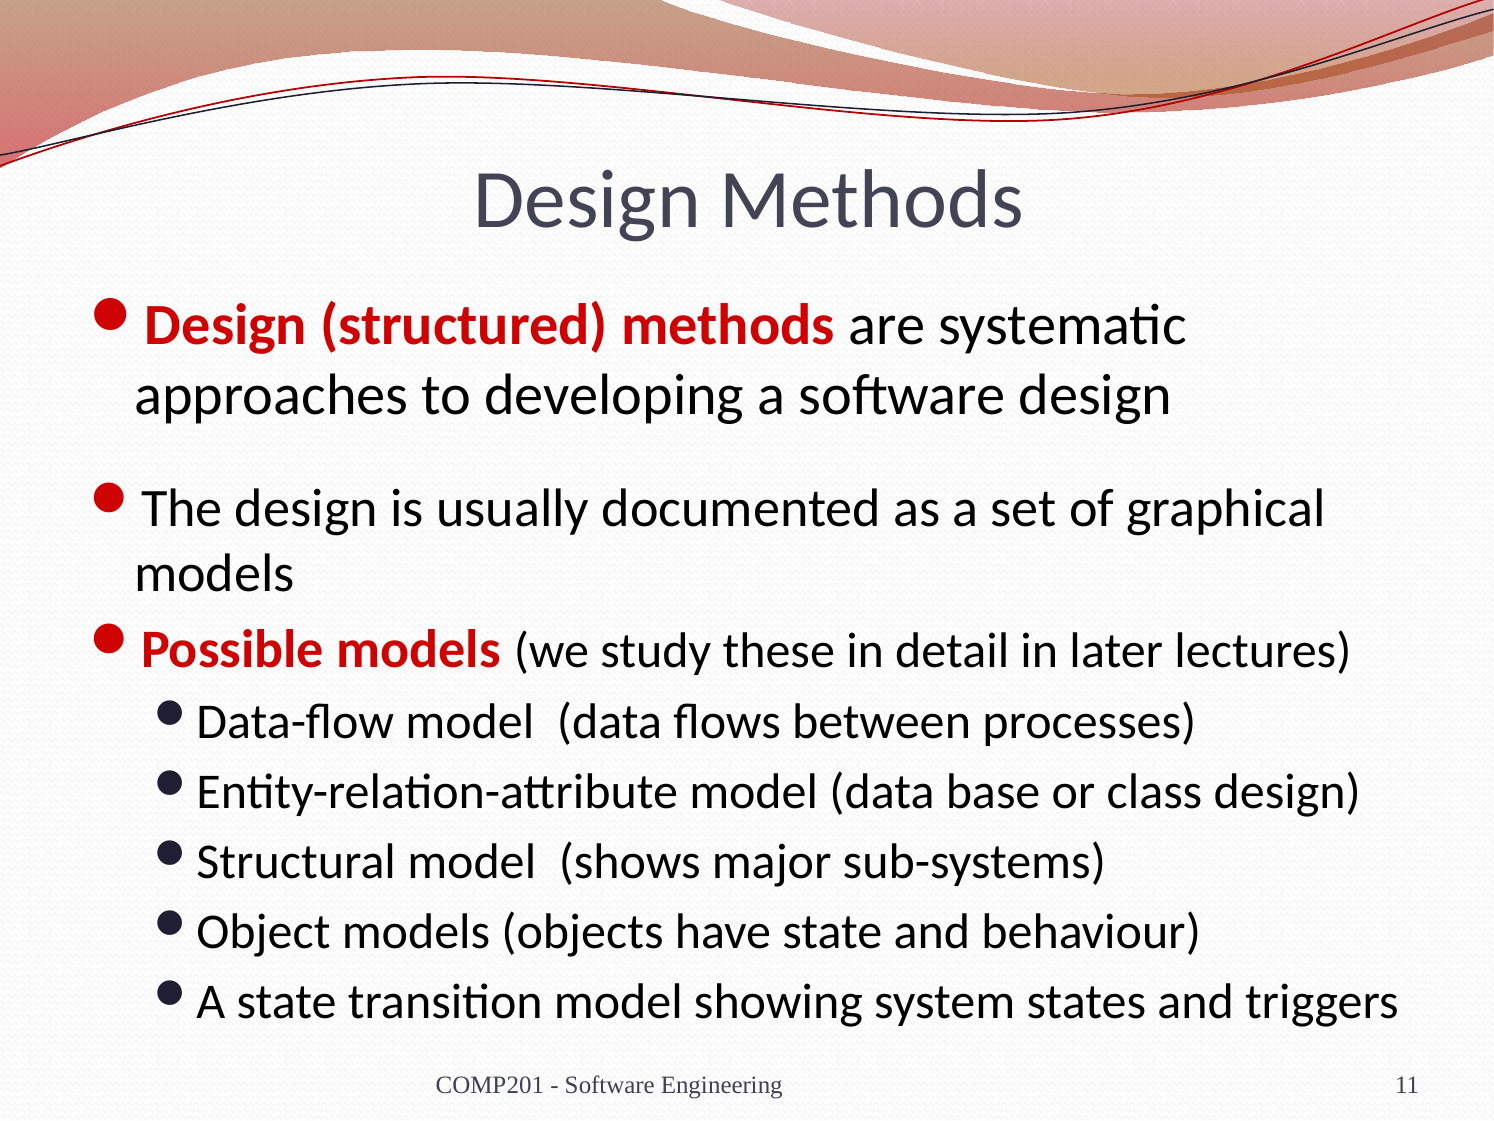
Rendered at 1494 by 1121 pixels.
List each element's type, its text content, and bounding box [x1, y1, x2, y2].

footer COMP201 - Software Engineering [435, 1038, 984, 1099]
title Design Methods [78, 115, 1419, 244]
list Design (structured) methods are systematic approaches to developing a software design The design is usually documented as a set of graphical models Possible models (we study these in detail in later lectures) Data-flow model (data flows between processes) Entity-relation-attribute model (data base or class design) Structural model (shows major sub-systems) Object models (objects have state and behaviour) A state transition model showing system states and triggers [74, 279, 1420, 1053]
slide_number 11 [1294, 1038, 1420, 1099]
